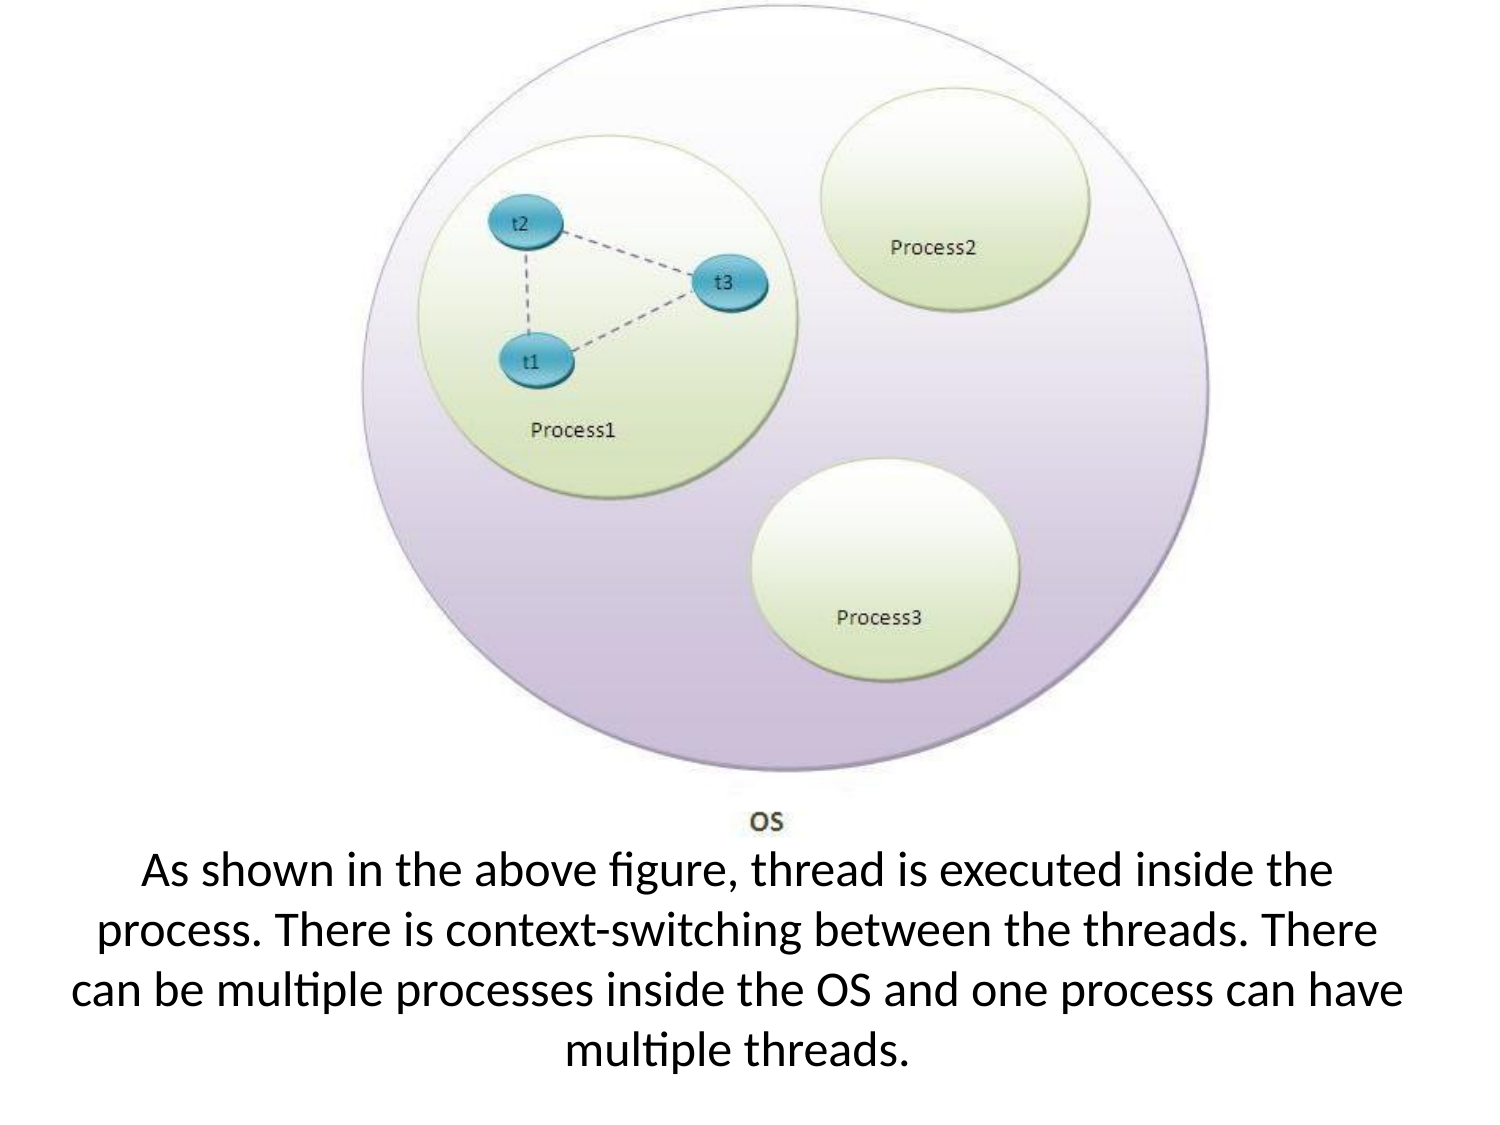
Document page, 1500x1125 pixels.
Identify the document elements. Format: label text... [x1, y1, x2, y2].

title As shown in the above figure, thread is executed inside the process. There is context-switching between the threads. There can be multiple processes inside the OS and one process can have multiple threads. [50, 825, 1425, 1088]
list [349, 0, 1226, 852]
